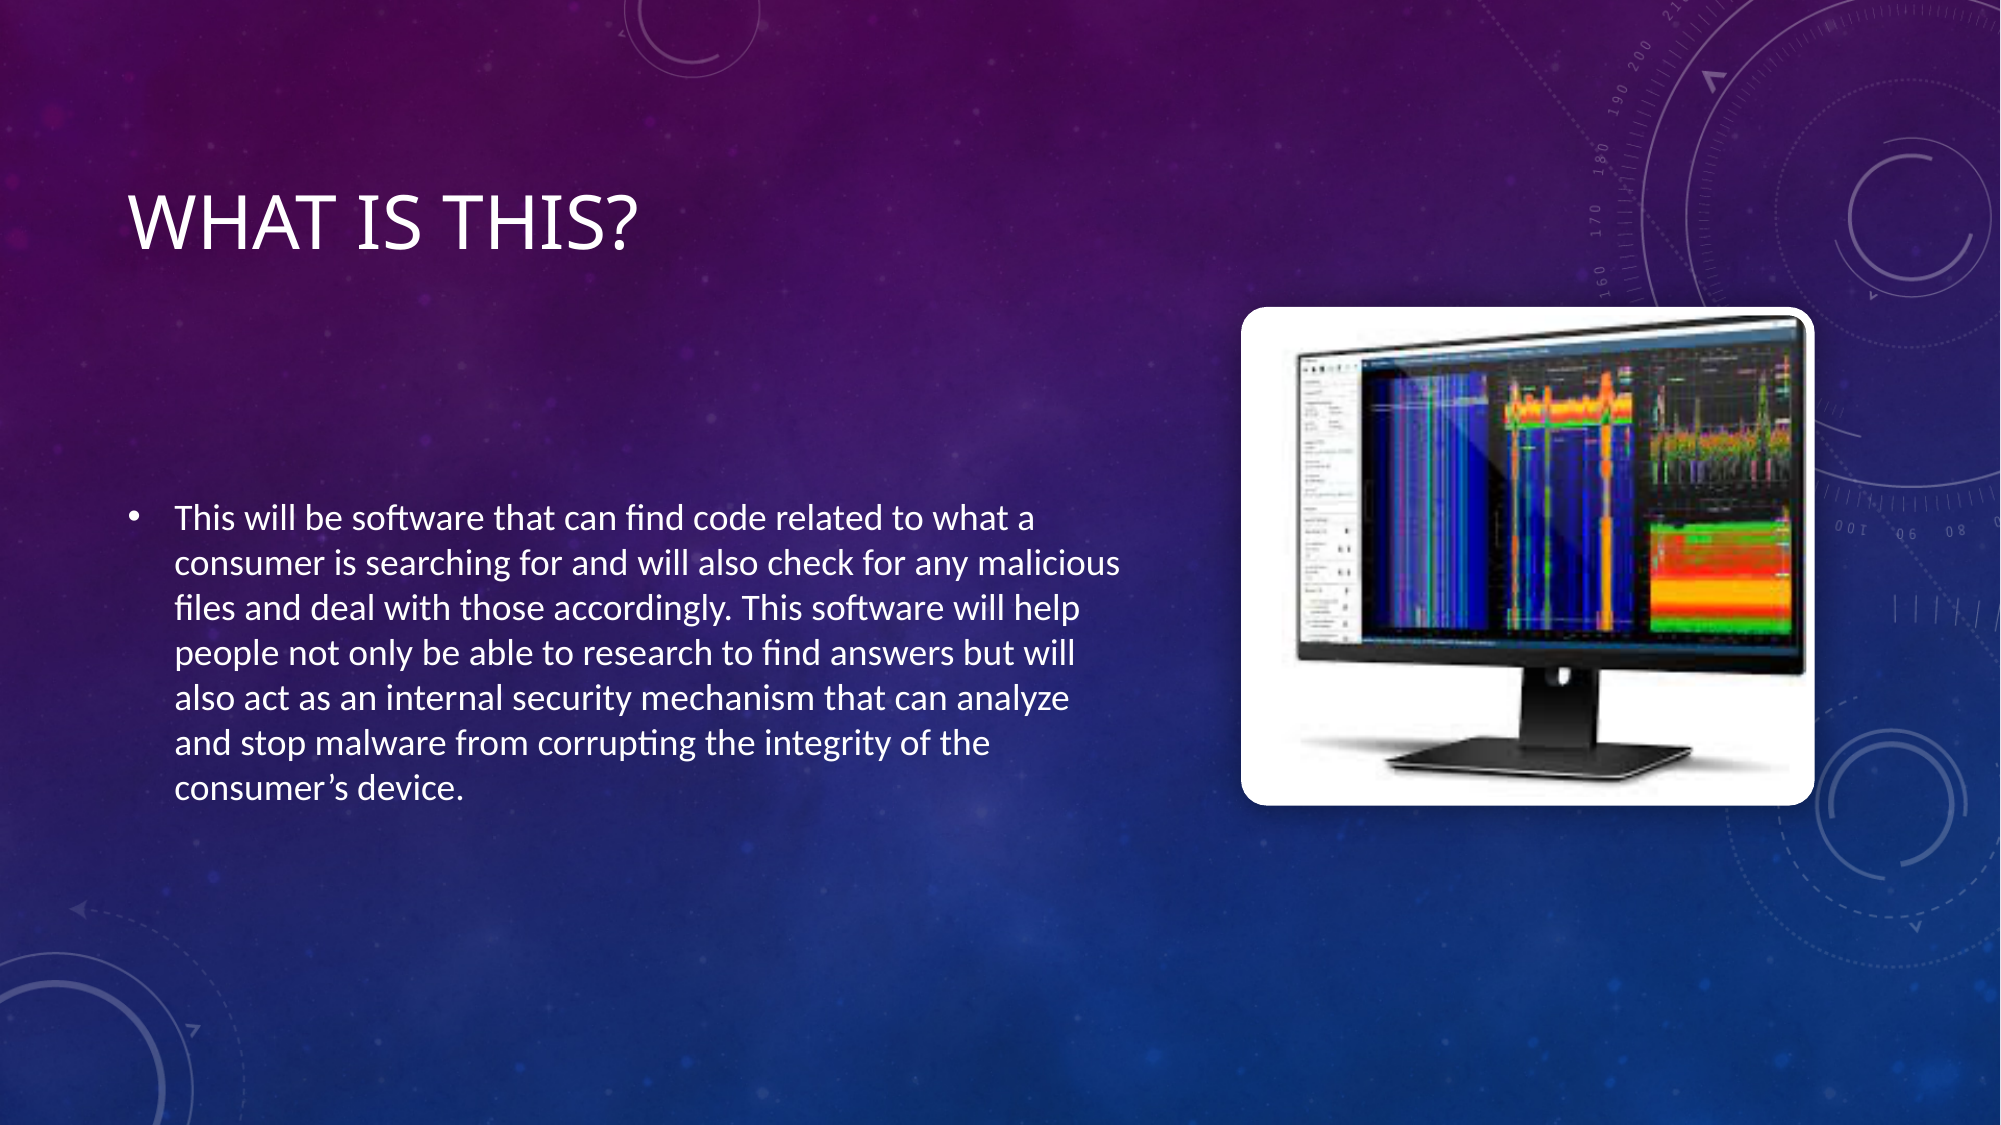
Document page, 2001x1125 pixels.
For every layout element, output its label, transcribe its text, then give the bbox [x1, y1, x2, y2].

list This will be software that can find code related to what a consumer is searching for and will also check for any malicious files and deal with those accordingly. This software will help people not only be able to research to find answers but will also act as an internal security mechanism that can analyze and stop malware from corrupting the integrity of the consumer’s device. [112, 351, 1144, 950]
picture [0, 0, 2001, 1125]
title What is this? [112, 99, 1144, 339]
